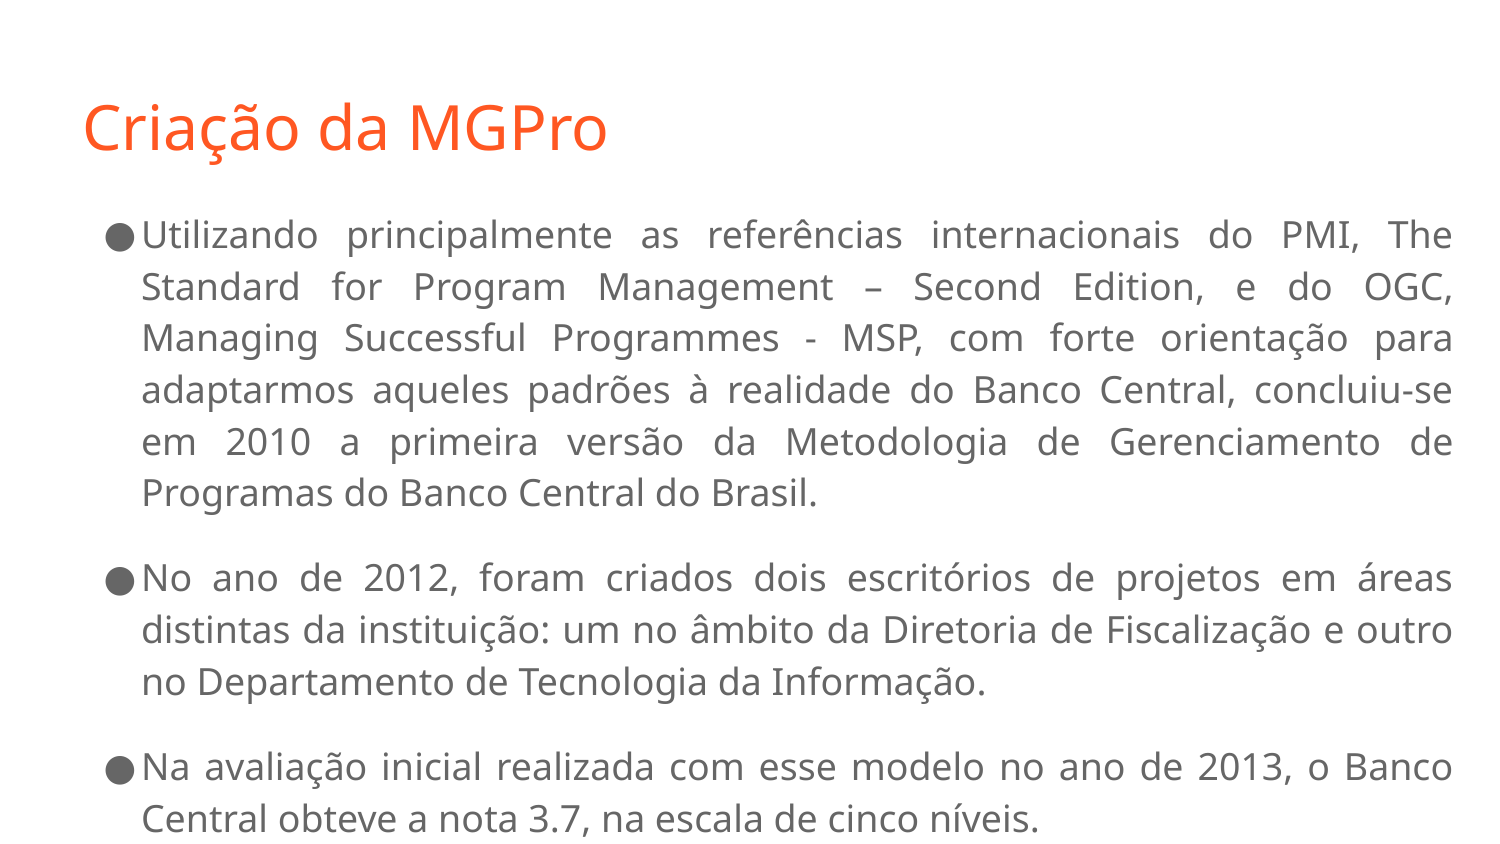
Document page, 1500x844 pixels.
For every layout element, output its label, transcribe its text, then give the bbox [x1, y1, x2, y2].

list Utilizando principalmente as referências internacionais do PMI, The Standard for Program Management – Second Edition, e do OGC, Managing Successful Programmes - MSP, com forte orientação para adaptarmos aqueles padrões à realidade do Banco Central, concluiu-se em 2010 a primeira versão da Metodologia de Gerenciamento de Programas do Banco Central do Brasil. No ano de 2012, foram criados dois escritórios de projetos em áreas distintas da instituição: um no âmbito da Diretoria de Fiscalização e outro no Departamento de Tecnologia da Informação. Na avaliação inicial realizada com esse modelo no ano de 2013, o Banco Central obteve a nota 3.7, na escala de cinco níveis. [51, 189, 1470, 817]
title Criação da MGPro [51, 72, 1449, 167]
